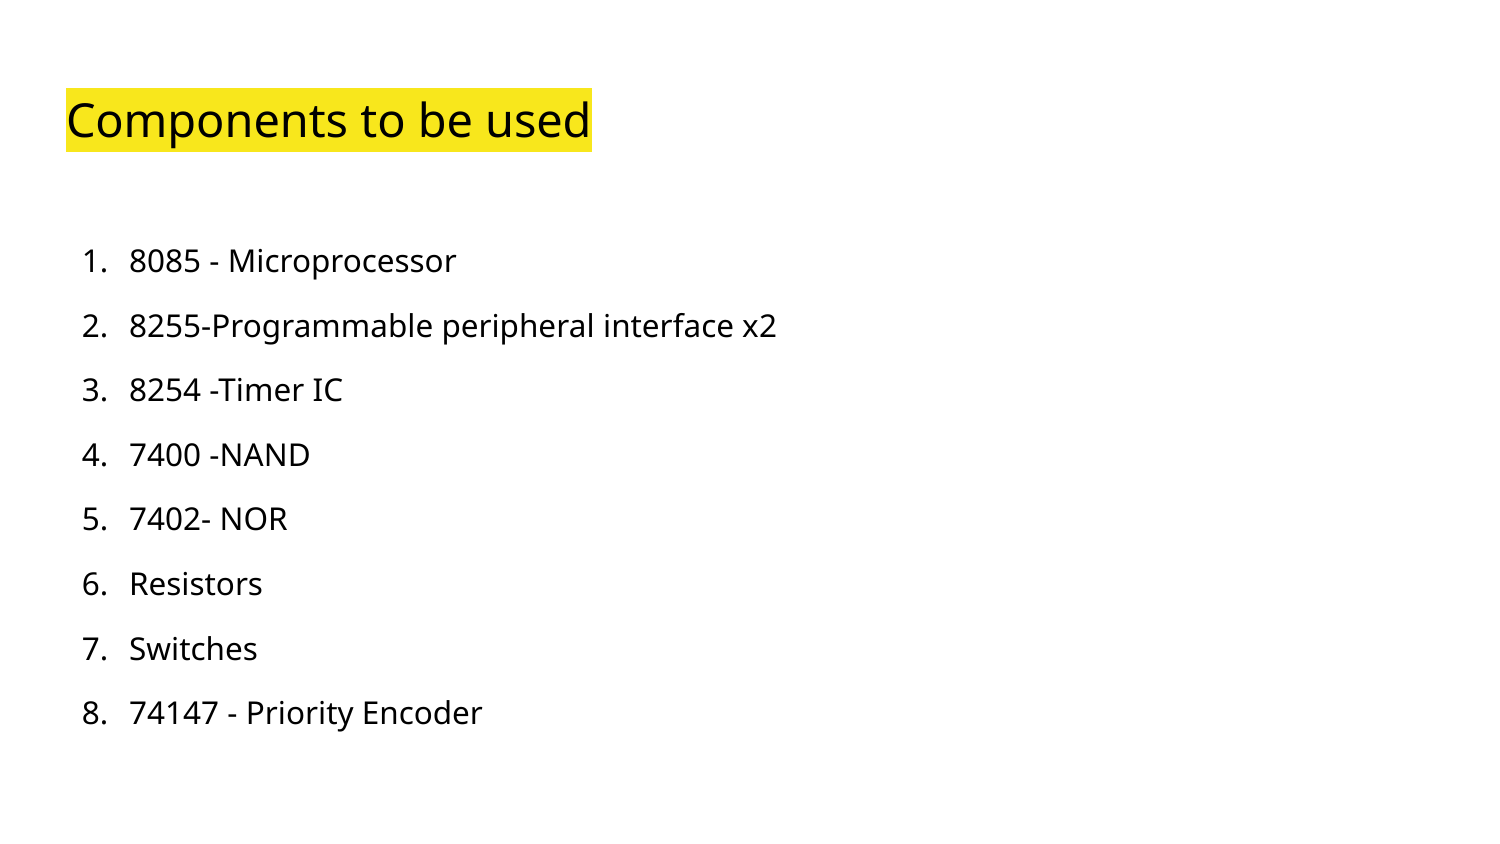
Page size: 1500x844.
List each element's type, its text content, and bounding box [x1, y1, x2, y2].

list 8085 - Microprocessor 8255-Programmable peripheral interface x2 8254 -Timer IC 7400 -NAND 7402- NOR Resistors Switches 74147 - Priority Encoder [51, 202, 1449, 750]
title Components to be used [51, 72, 1449, 167]
